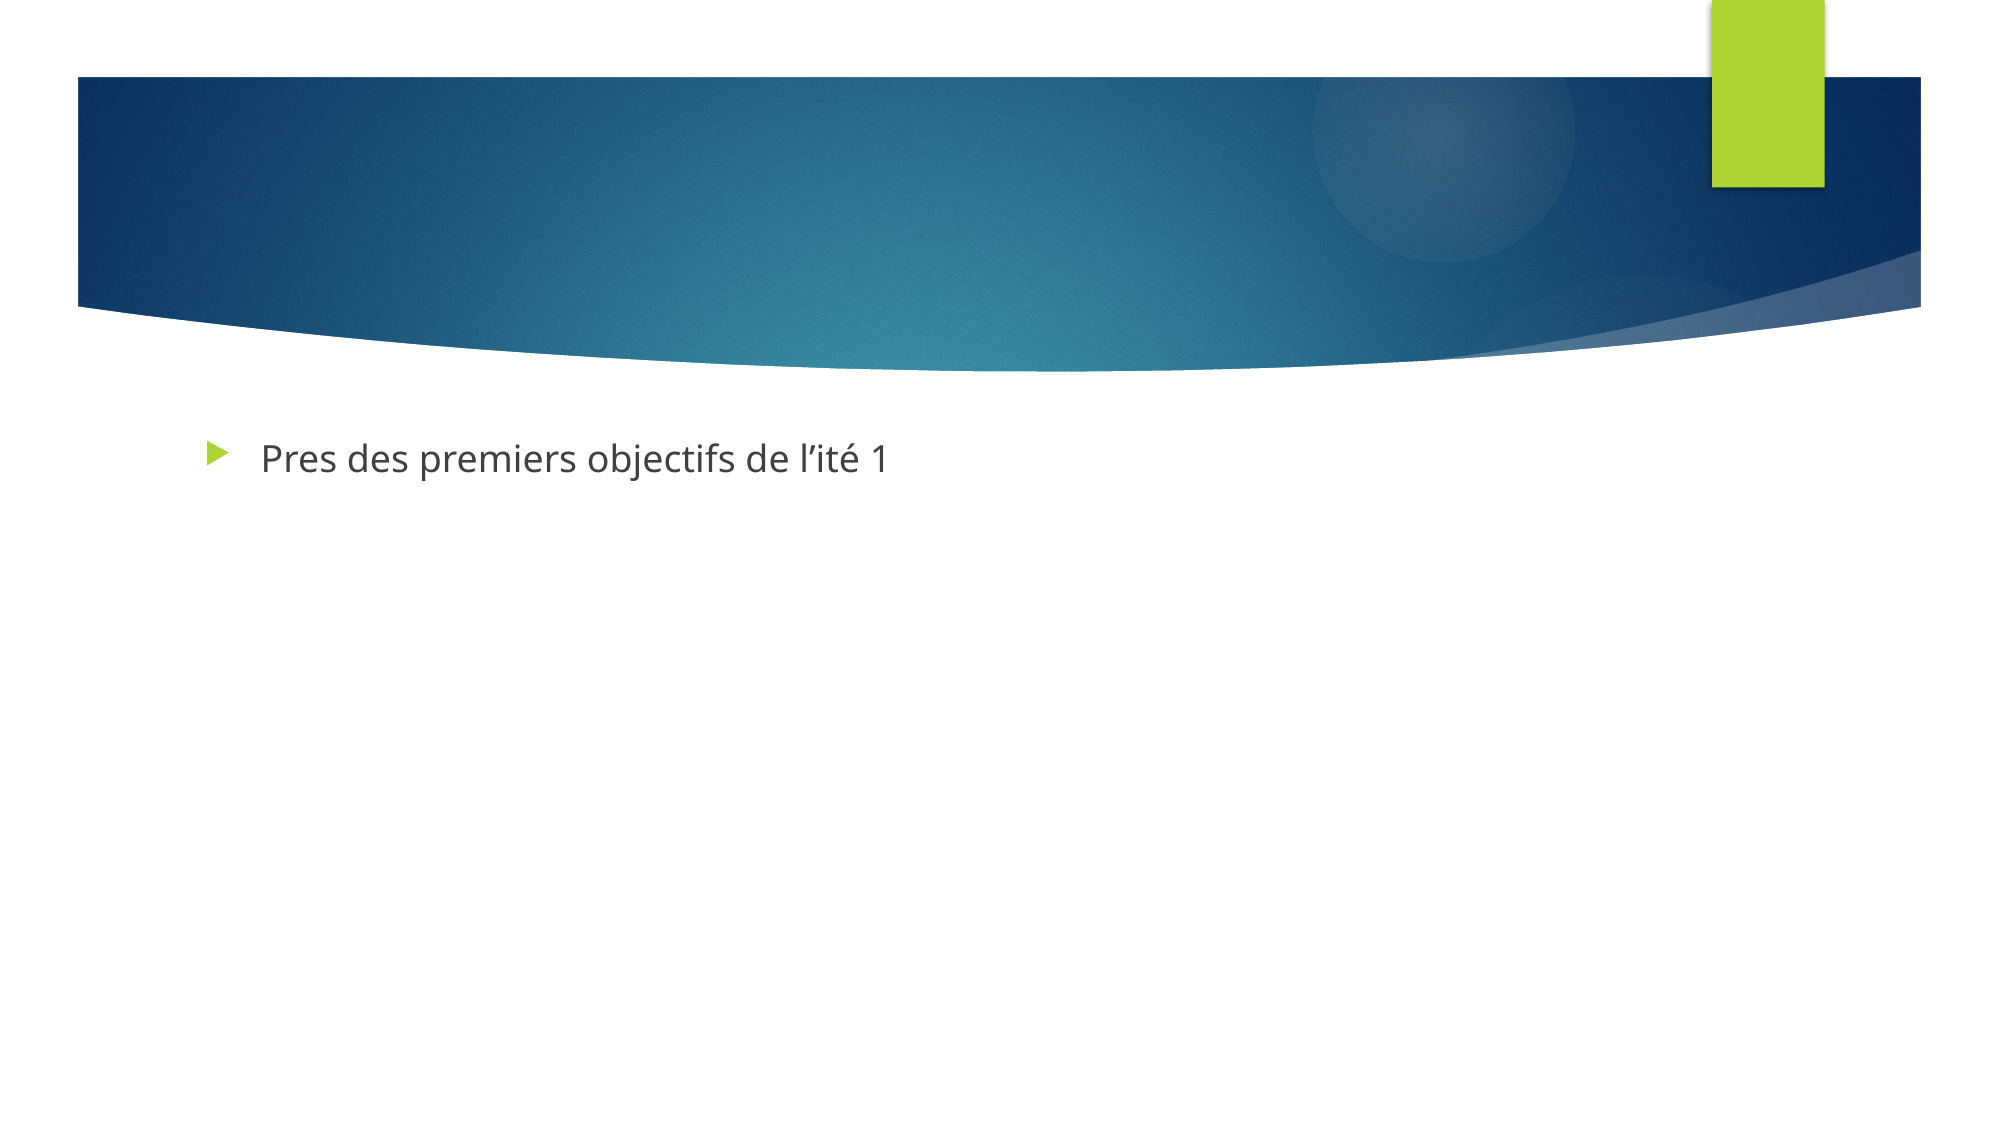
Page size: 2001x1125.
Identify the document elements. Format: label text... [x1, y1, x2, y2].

list Pres des premiers objectifs de l’ité 1 [189, 427, 1627, 988]
